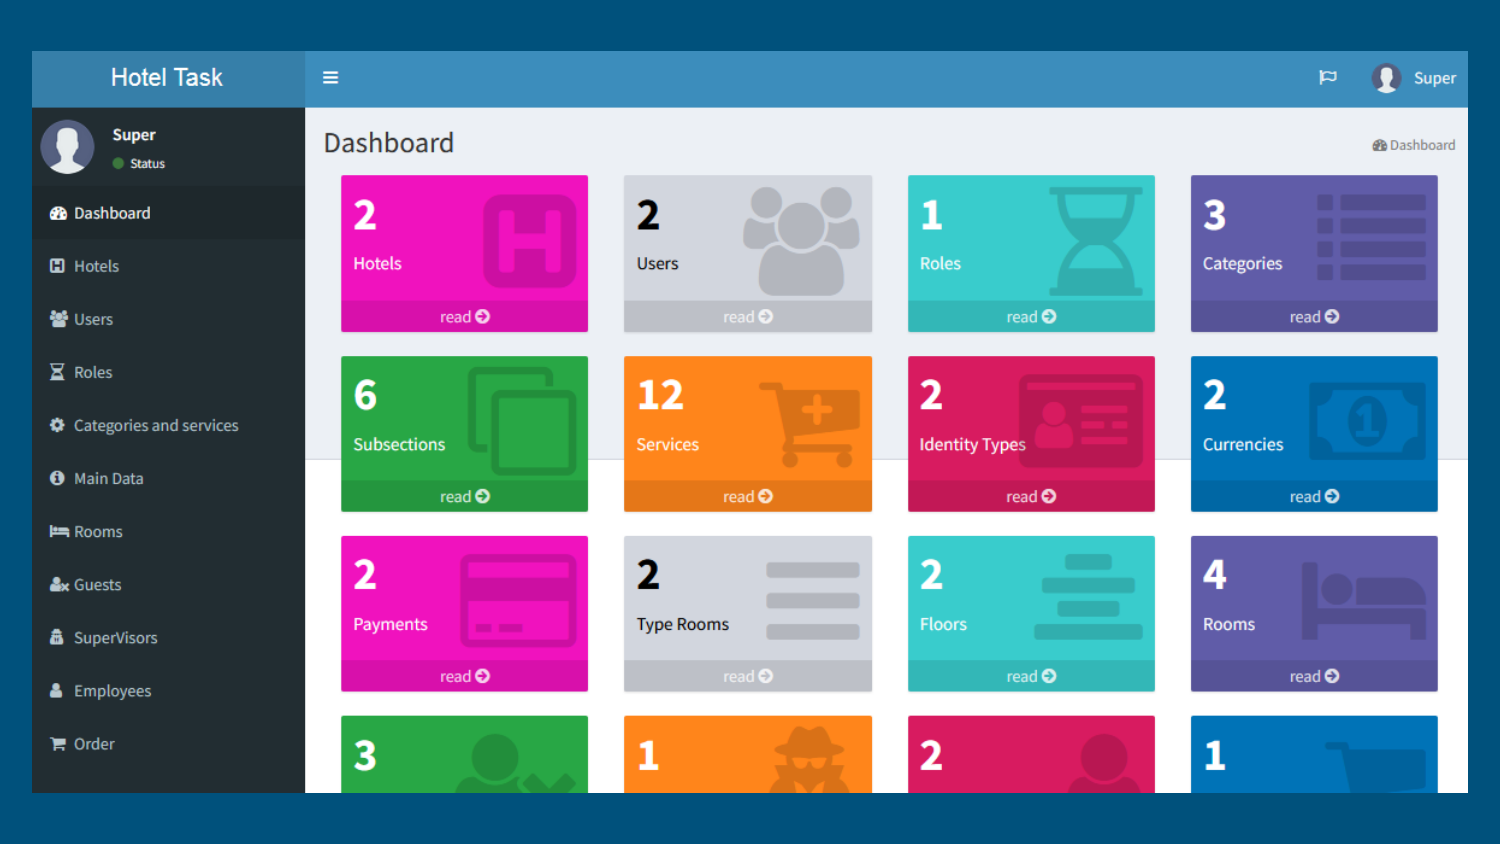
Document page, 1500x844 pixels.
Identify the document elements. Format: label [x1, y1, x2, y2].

picture [33, 52, 1467, 792]
